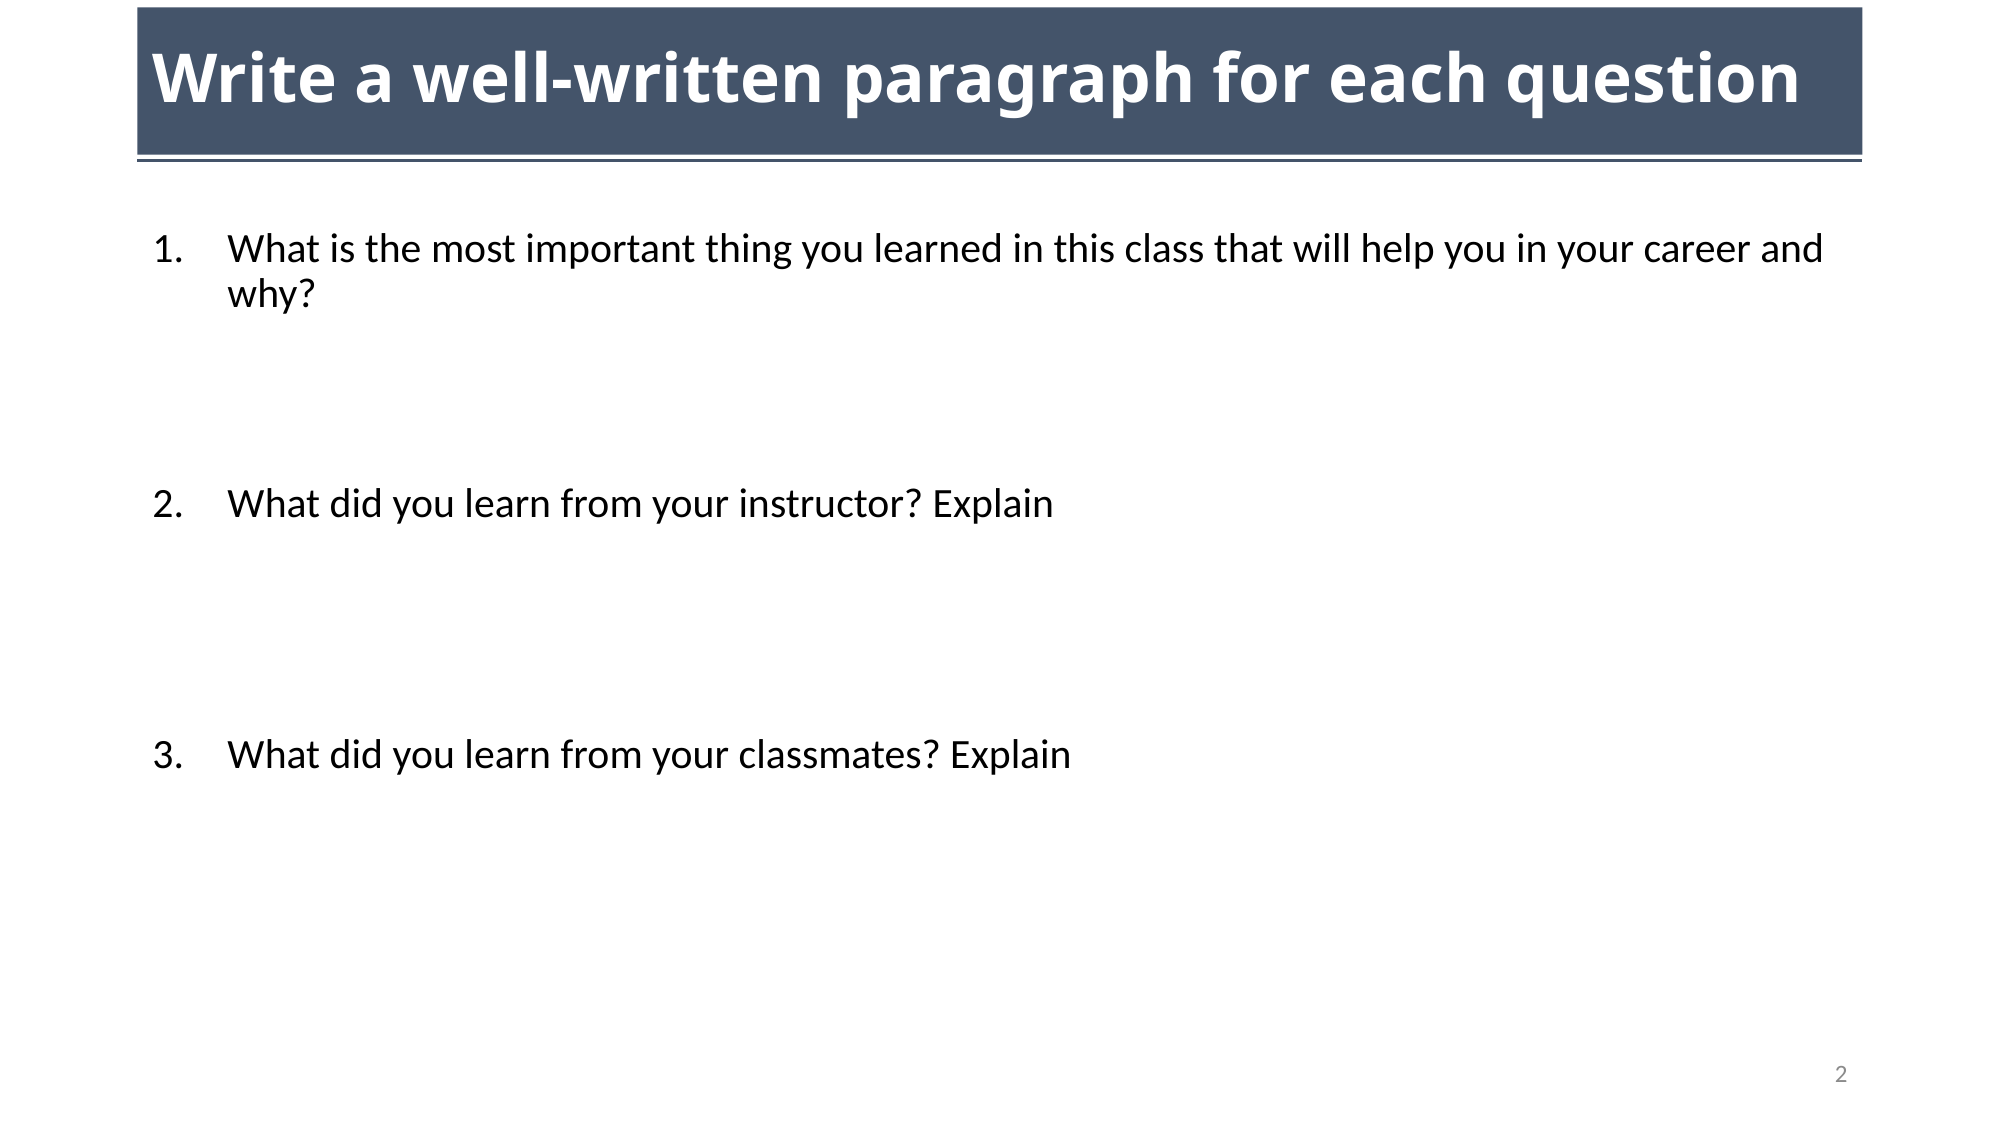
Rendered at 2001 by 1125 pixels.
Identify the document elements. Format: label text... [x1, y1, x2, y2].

list What is the most important thing you learned in this class that will help you in your career and why? What did you learn from your instructor? Explain What did you learn from your classmates? Explain [137, 218, 1863, 1014]
slide_number 2 [1412, 1042, 1863, 1103]
title Write a well-written paragraph for each question [137, 7, 1863, 155]
